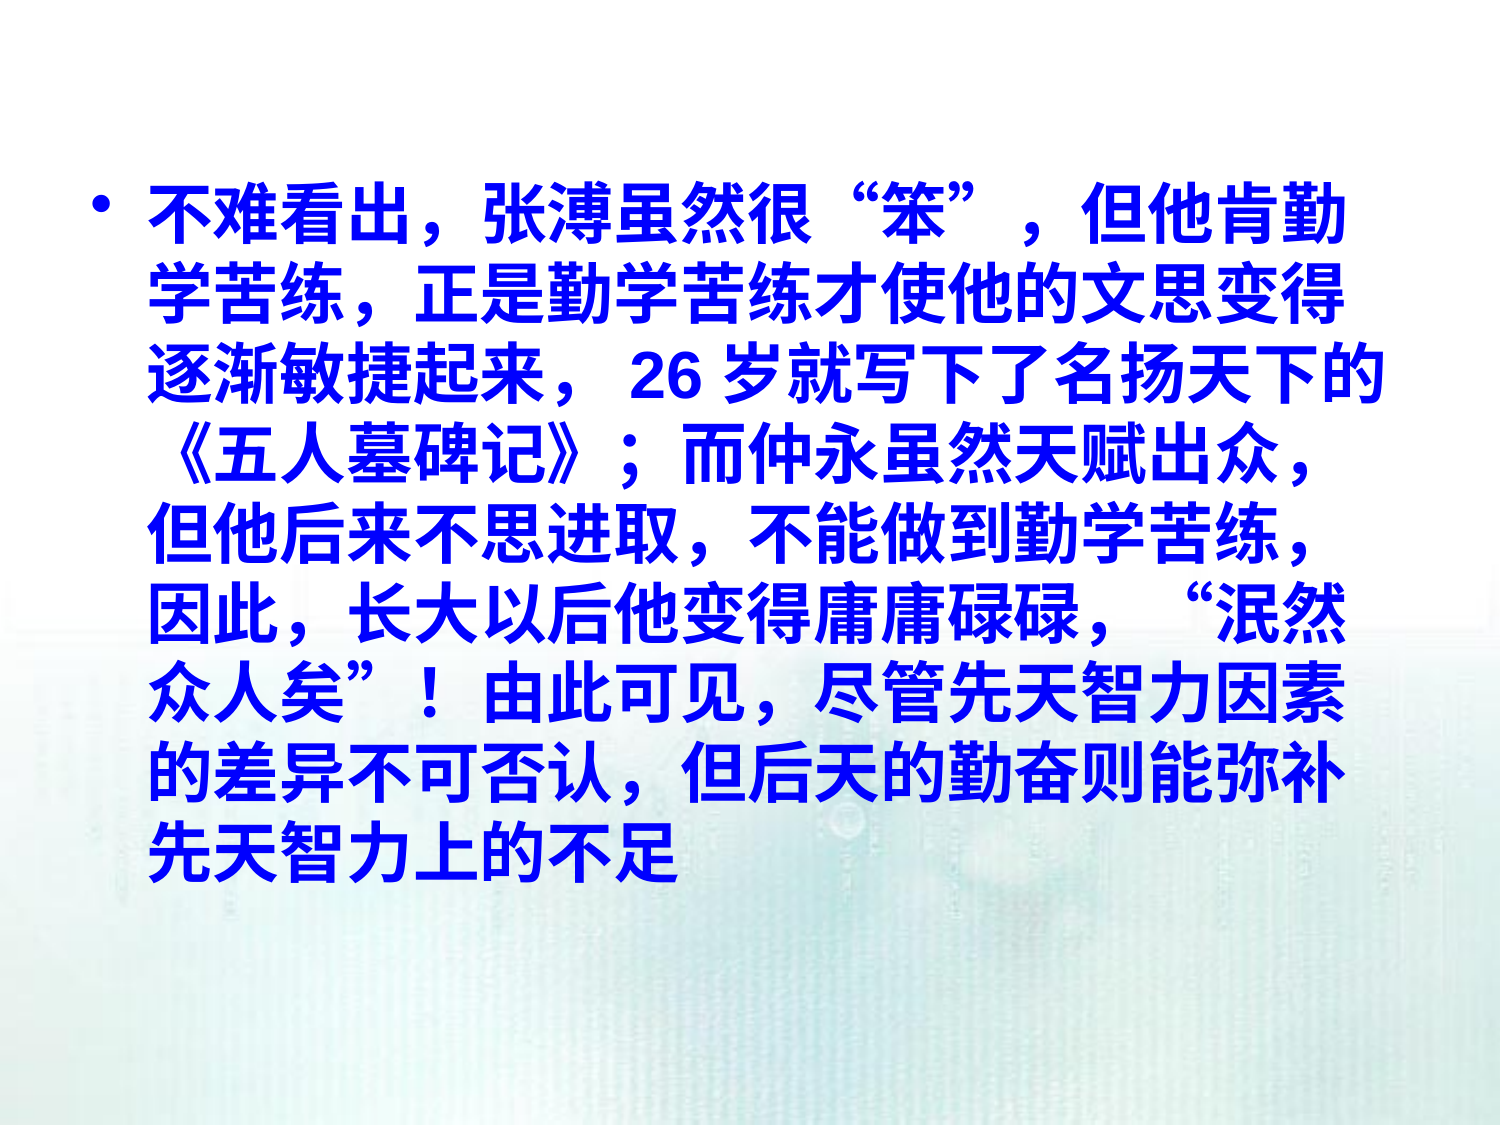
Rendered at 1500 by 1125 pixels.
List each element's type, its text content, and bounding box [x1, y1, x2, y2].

picture [0, 0, 1500, 1125]
list 不难看出，张溥虽然很“笨”，但他肯勤学苦练，正是勤学苦练才使他的文思变得逐渐敏捷起来，26岁就写下了名扬天下的《五人墓碑记》；而仲永虽然天赋出众，但他后来不思进取，不能做到勤学苦练，因此，长大以后他变得庸庸碌碌，“泯然众人矣”！由此可见，尽管先天智力因素的差异不可否认，但后天的勤奋则能弥补先天智力上的不足 [74, 163, 1426, 1006]
